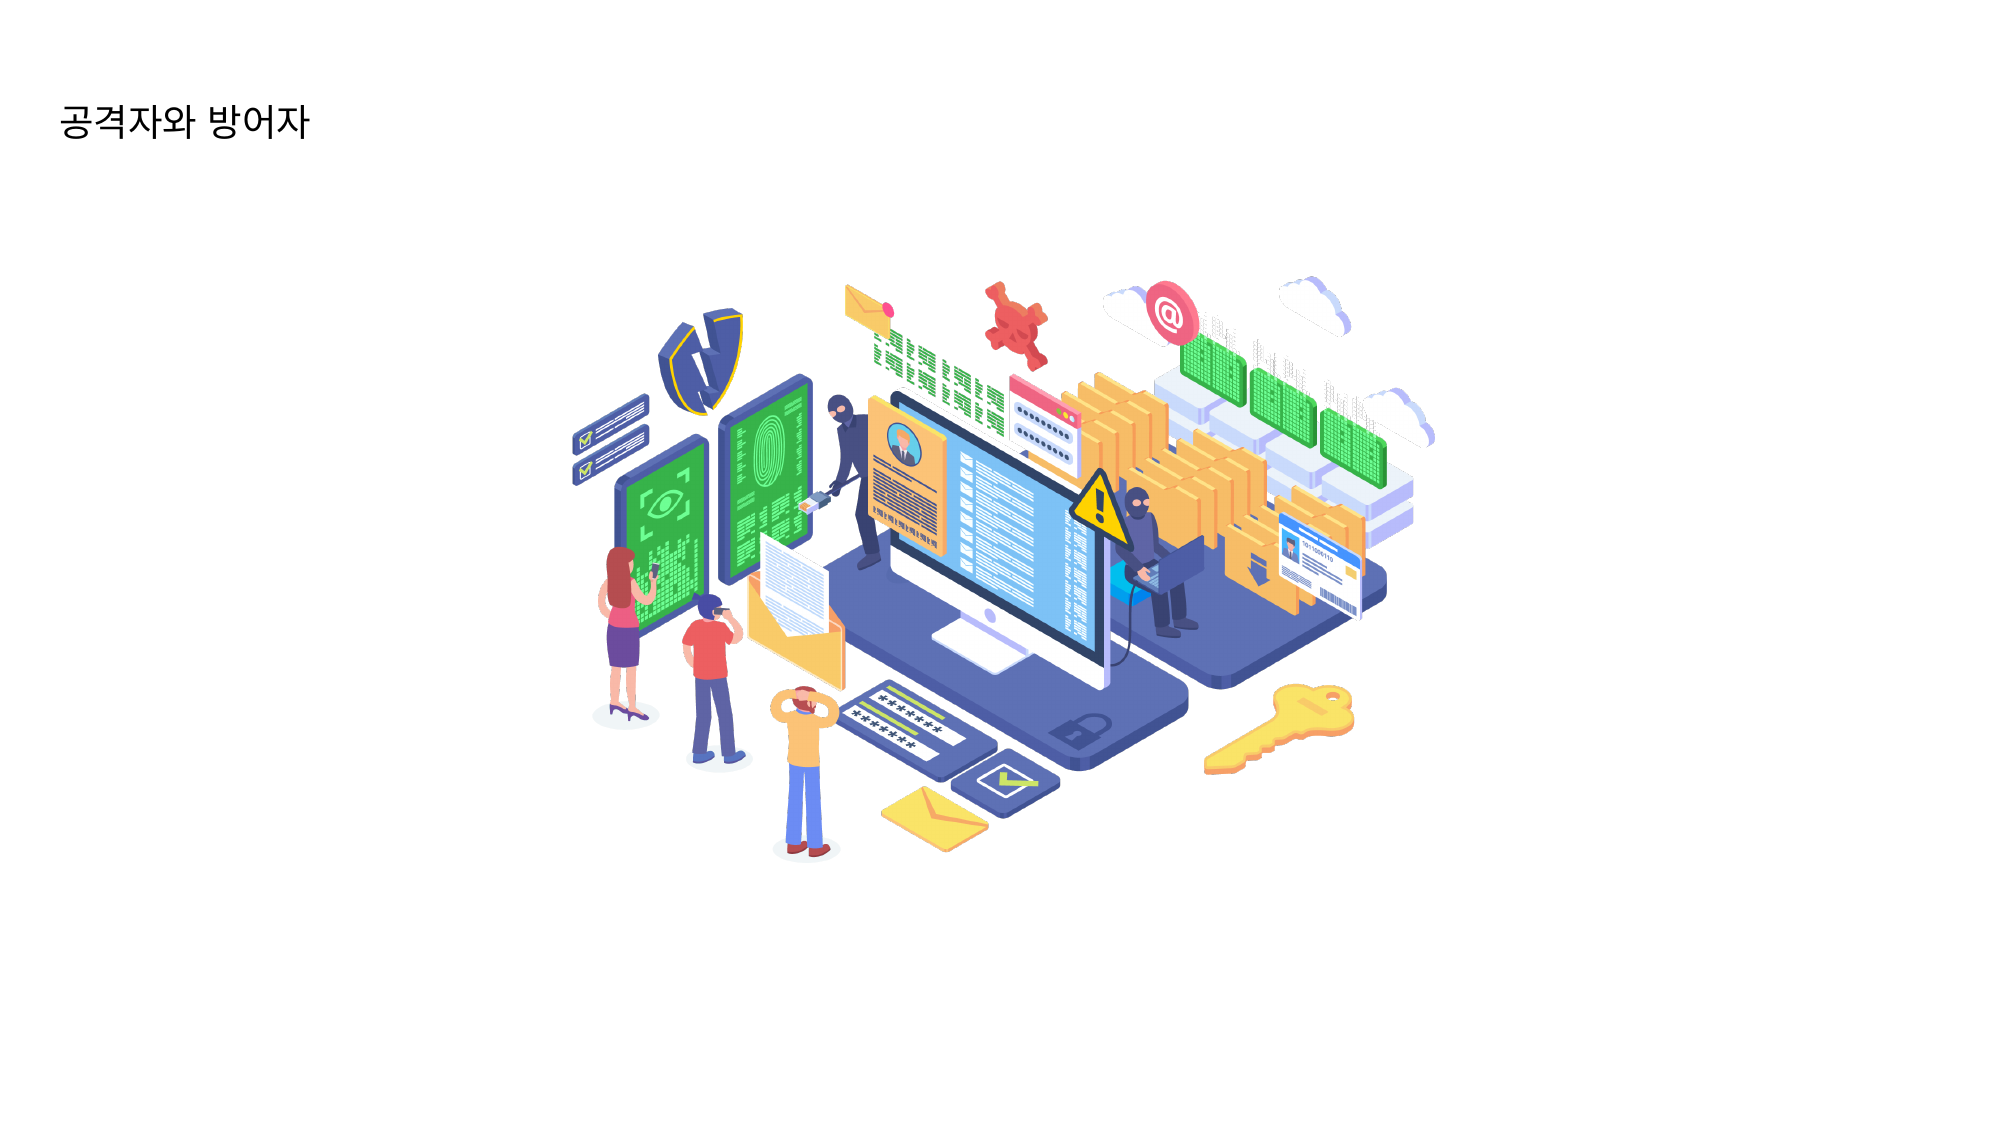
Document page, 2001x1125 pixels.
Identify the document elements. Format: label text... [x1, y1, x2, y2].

text_box 공격자와 방어자 [44, 92, 326, 152]
picture [476, 213, 1524, 912]
